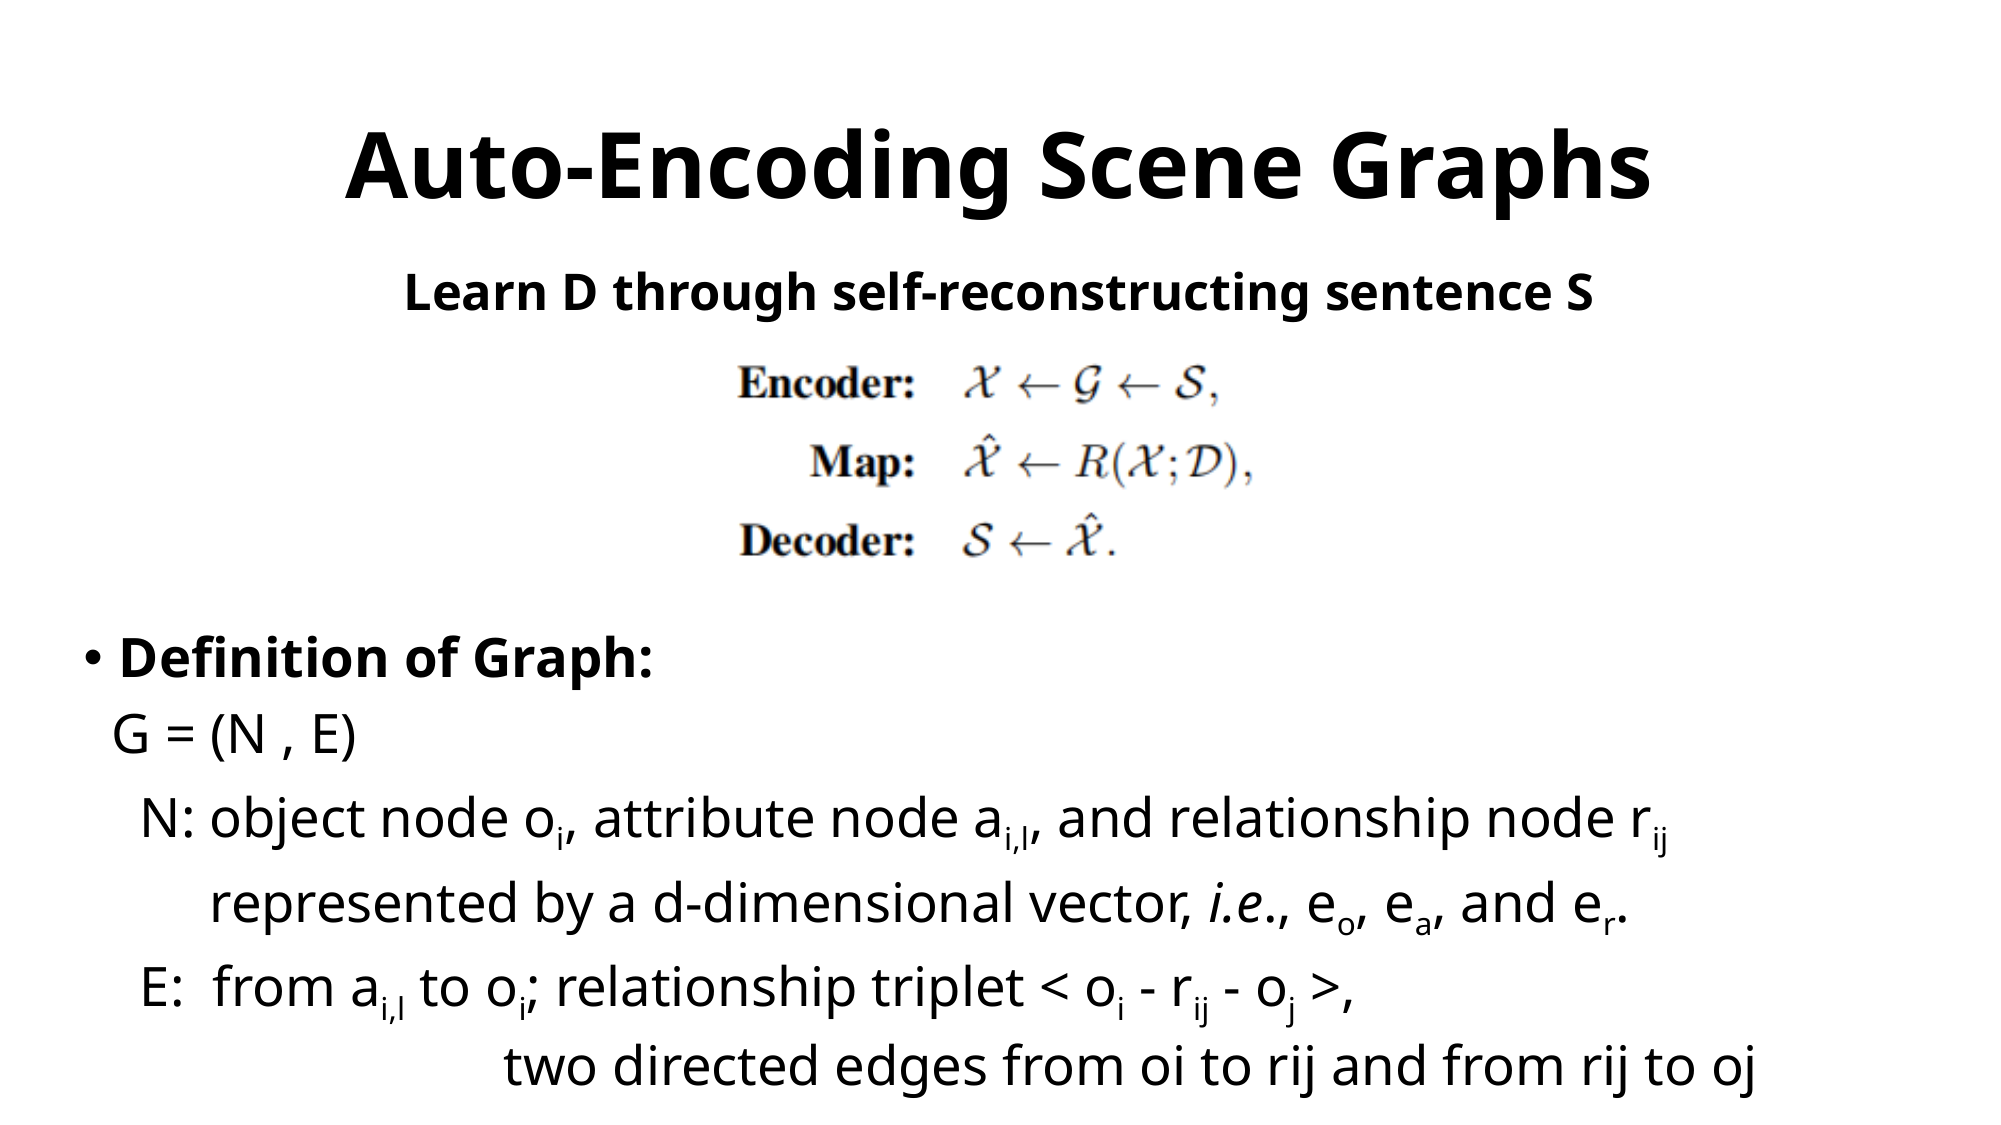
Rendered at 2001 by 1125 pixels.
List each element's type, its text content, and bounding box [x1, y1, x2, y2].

list Learn D through self-reconstructing sentence S Definition of Graph: G = (N , E) N: object node oi, attribute node ai,l, and relationship node rij represented by a d-dimensional vector, i.e., eo, ea, and er. E: from ai,l to oi; relationship triplet < oi - rij - oj >, two directed edges from oi to rij and from rij to oj [68, 259, 1932, 1107]
picture [736, 347, 1263, 573]
title Auto-Encoding Scene Graphs [137, 59, 1863, 259]
